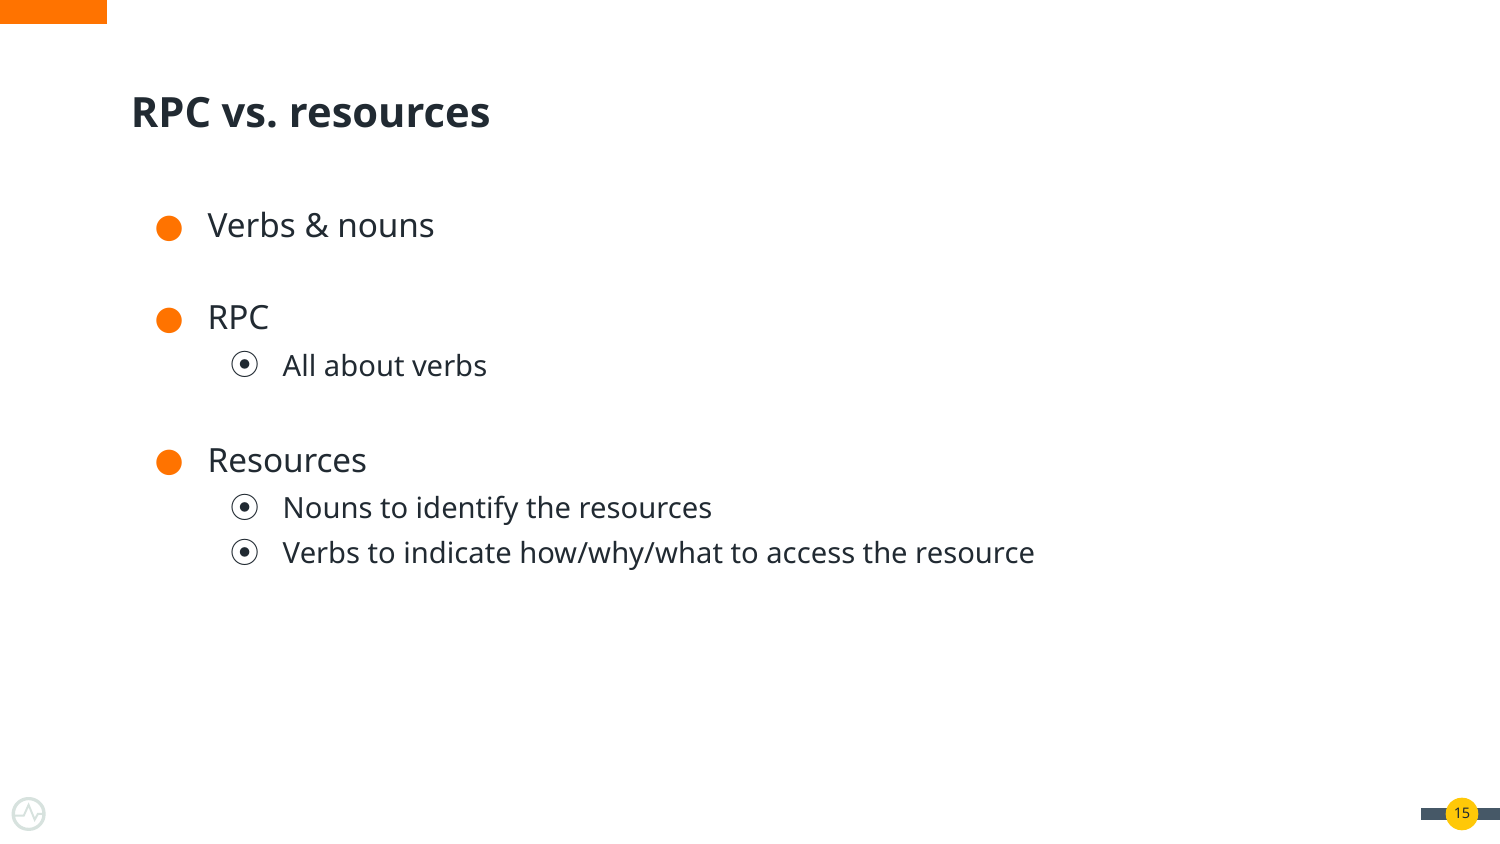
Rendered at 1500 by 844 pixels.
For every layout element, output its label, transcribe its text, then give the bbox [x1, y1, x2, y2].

list Verbs & nouns RPC All about verbs Resources Nouns to identify the resources Verbs to indicate how/why/what to access the resource [117, 177, 1383, 740]
title RPC vs. resources [115, 74, 1393, 147]
slide_number ‹#› [1431, 793, 1493, 835]
